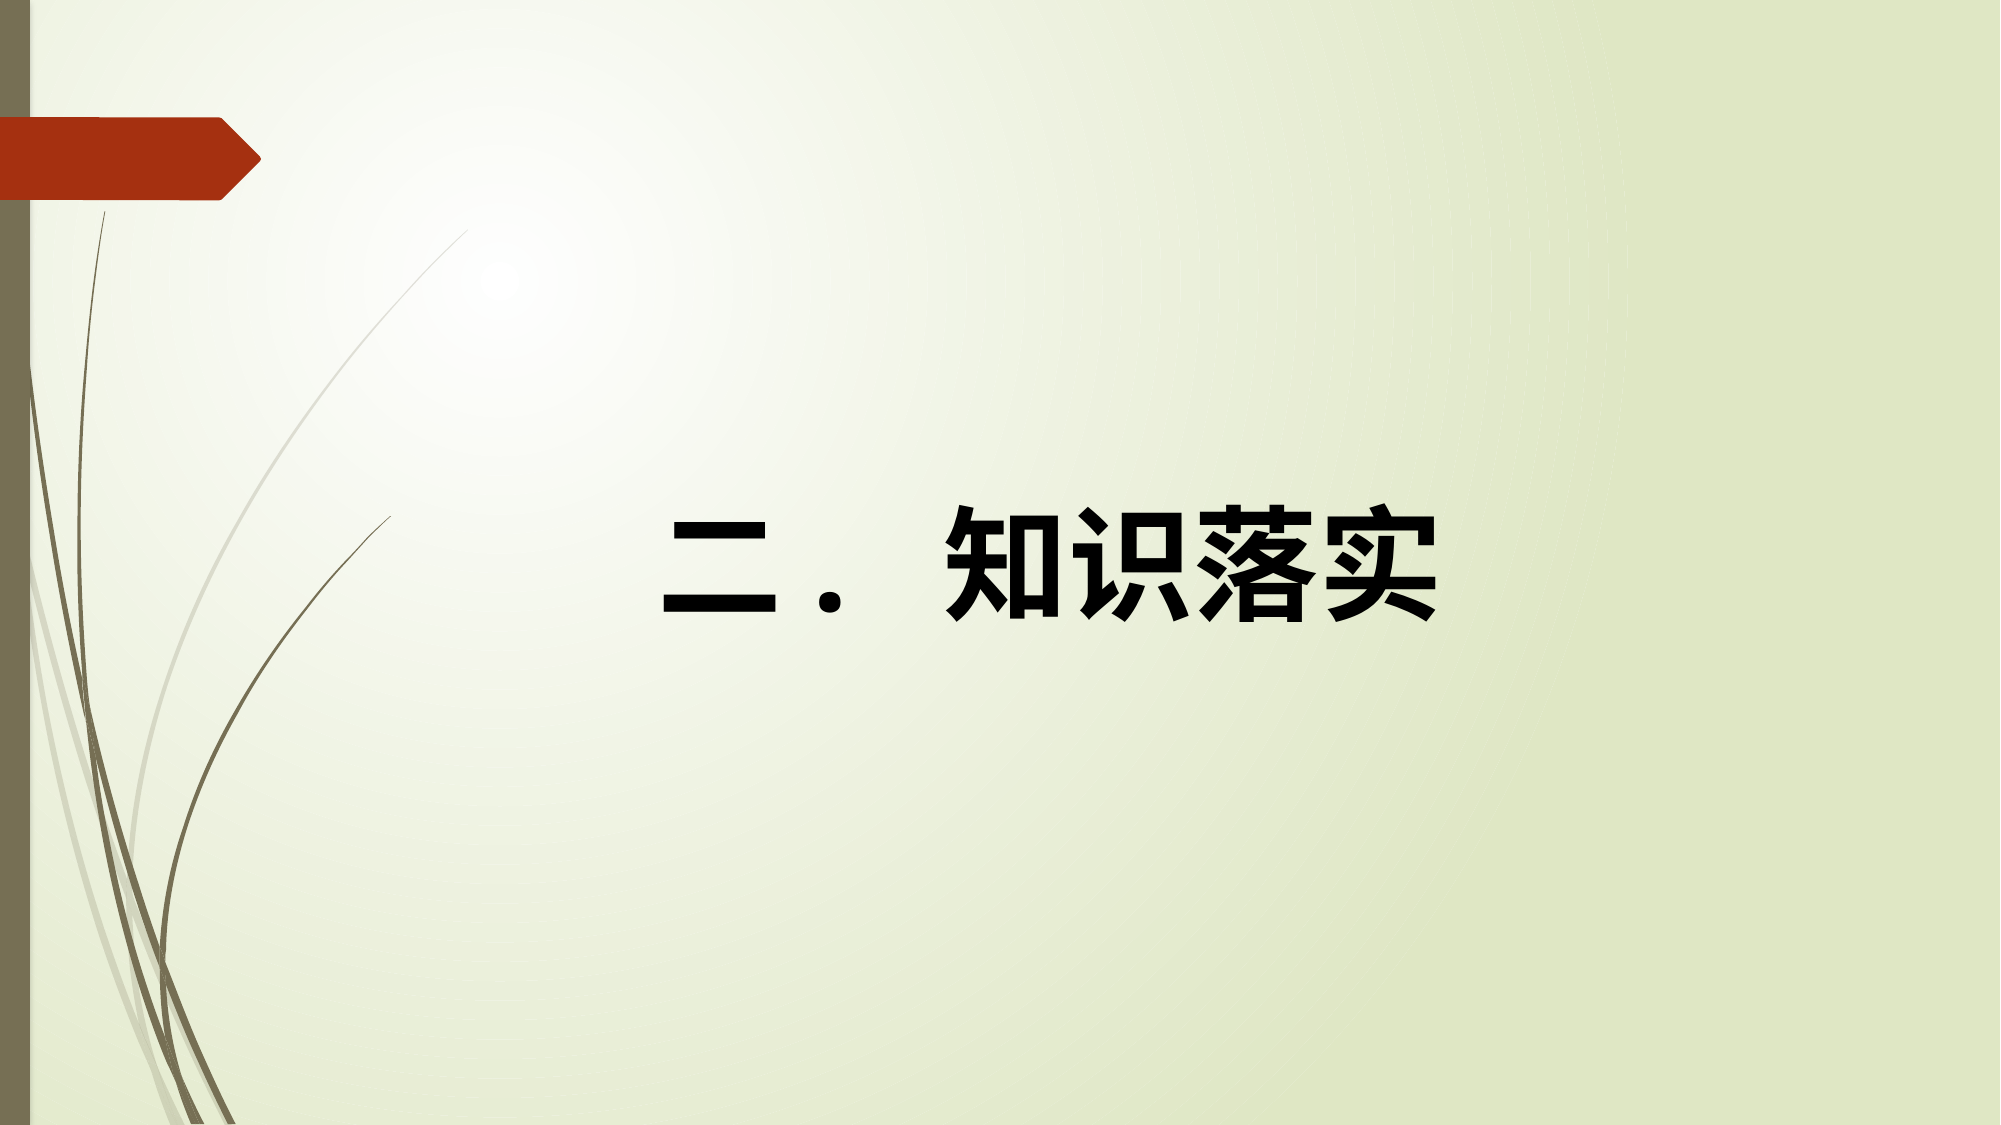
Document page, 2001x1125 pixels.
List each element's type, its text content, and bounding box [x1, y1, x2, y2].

text_box 二. 知识落实 [382, 328, 1720, 644]
